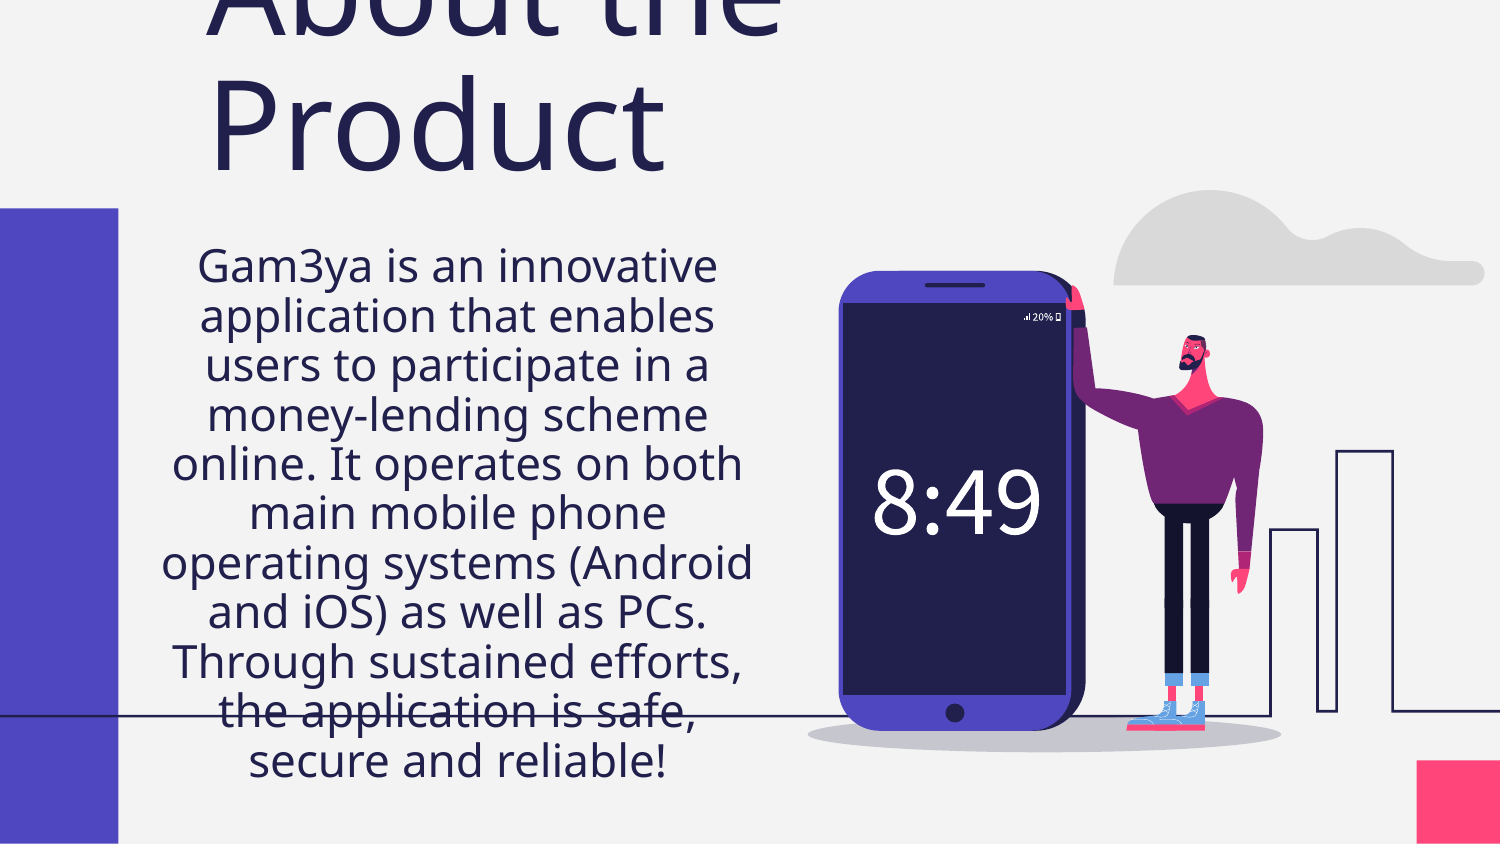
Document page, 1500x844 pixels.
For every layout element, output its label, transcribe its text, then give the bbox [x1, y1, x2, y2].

text_box [945, 703, 965, 723]
text_box [843, 302, 1059, 695]
subtitle Gam3ya is an innovative application that enables users to participate in a money-lending scheme online. It operates on both main mobile phone operating systems (Android and iOS) as well as PCs. Through sustained efforts, the application is safe, secure and reliable! [138, 237, 778, 630]
text_box [946, 470, 992, 534]
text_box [1064, 285, 1264, 732]
text_box [0, 714, 848, 718]
text_box [1113, 190, 1485, 286]
text_box [998, 469, 1040, 536]
text_box [924, 283, 986, 288]
text_box [838, 270, 1062, 731]
text_box [1041, 271, 1069, 285]
text_box [1039, 720, 1059, 731]
text_box [1044, 313, 1053, 321]
text_box [1270, 449, 1500, 718]
text_box [1033, 313, 1038, 321]
text_box [807, 723, 1282, 753]
text_box [874, 469, 916, 536]
text_box [926, 486, 939, 500]
title About the Product [195, 0, 1197, 204]
text_box [926, 522, 939, 536]
